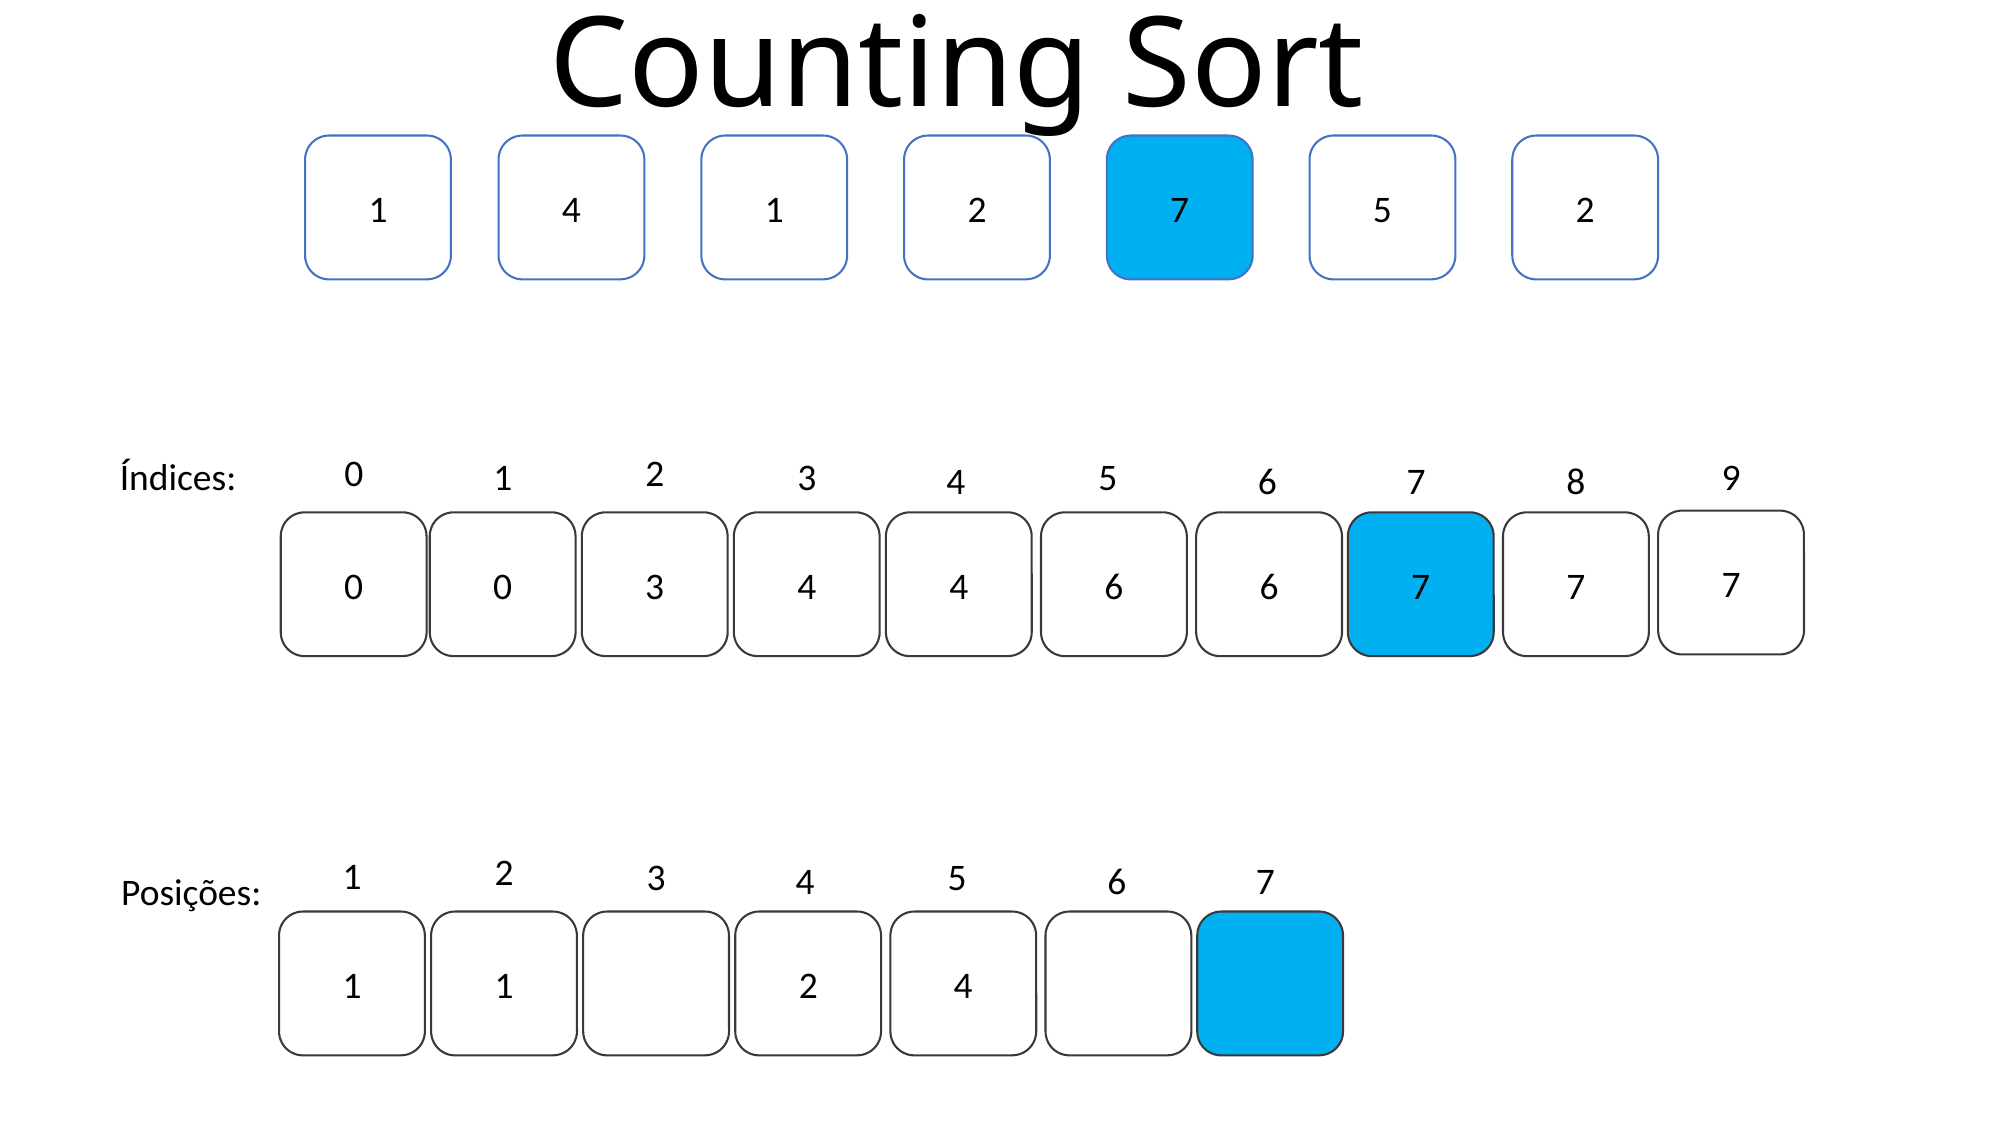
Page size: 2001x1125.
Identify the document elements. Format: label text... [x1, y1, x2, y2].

text_box 0 [311, 441, 396, 501]
text_box 7 [1346, 511, 1495, 658]
text_box 2 [903, 134, 1051, 281]
text_box 4 [762, 849, 848, 909]
text_box 1 [430, 910, 579, 1057]
text_box 5 [1065, 445, 1150, 506]
text_box 7 [1373, 450, 1459, 510]
text_box 0 [279, 511, 428, 658]
text_box 6 [1039, 511, 1188, 658]
text_box 0 [428, 511, 577, 658]
text_box 6 [1225, 450, 1310, 510]
text_box 8 [1533, 450, 1619, 510]
text_box 7 [1501, 511, 1650, 658]
text_box 3 [764, 445, 849, 506]
text_box 1 [278, 910, 426, 1057]
text_box 9 [1689, 445, 1774, 506]
text_box 1 [460, 445, 545, 505]
text_box 2 [612, 441, 697, 501]
text_box 1 [700, 134, 849, 281]
title Counting Sort [207, 0, 1708, 142]
text_box Posições: [106, 860, 280, 921]
text_box [582, 910, 731, 1057]
text_box 2 [1511, 134, 1660, 281]
text_box 7 [1105, 134, 1254, 281]
text_box 5 [915, 845, 1000, 905]
text_box [1196, 910, 1345, 1057]
text_box 6 [1195, 511, 1344, 658]
text_box 4 [889, 910, 1038, 1057]
text_box 7 [1223, 849, 1308, 909]
text_box 3 [614, 845, 699, 905]
text_box 1 [309, 844, 395, 905]
text_box 4 [497, 134, 646, 281]
text_box 4 [884, 511, 1033, 658]
text_box 4 [913, 450, 998, 510]
text_box 2 [734, 910, 883, 1057]
text_box 3 [580, 511, 729, 658]
text_box 6 [1074, 849, 1159, 909]
text_box 4 [732, 511, 881, 658]
text_box 7 [1657, 509, 1806, 656]
text_box Índices: [105, 445, 278, 505]
text_box [1044, 910, 1193, 1057]
text_box 1 [304, 134, 452, 281]
text_box 2 [461, 840, 547, 901]
text_box 5 [1308, 134, 1457, 281]
